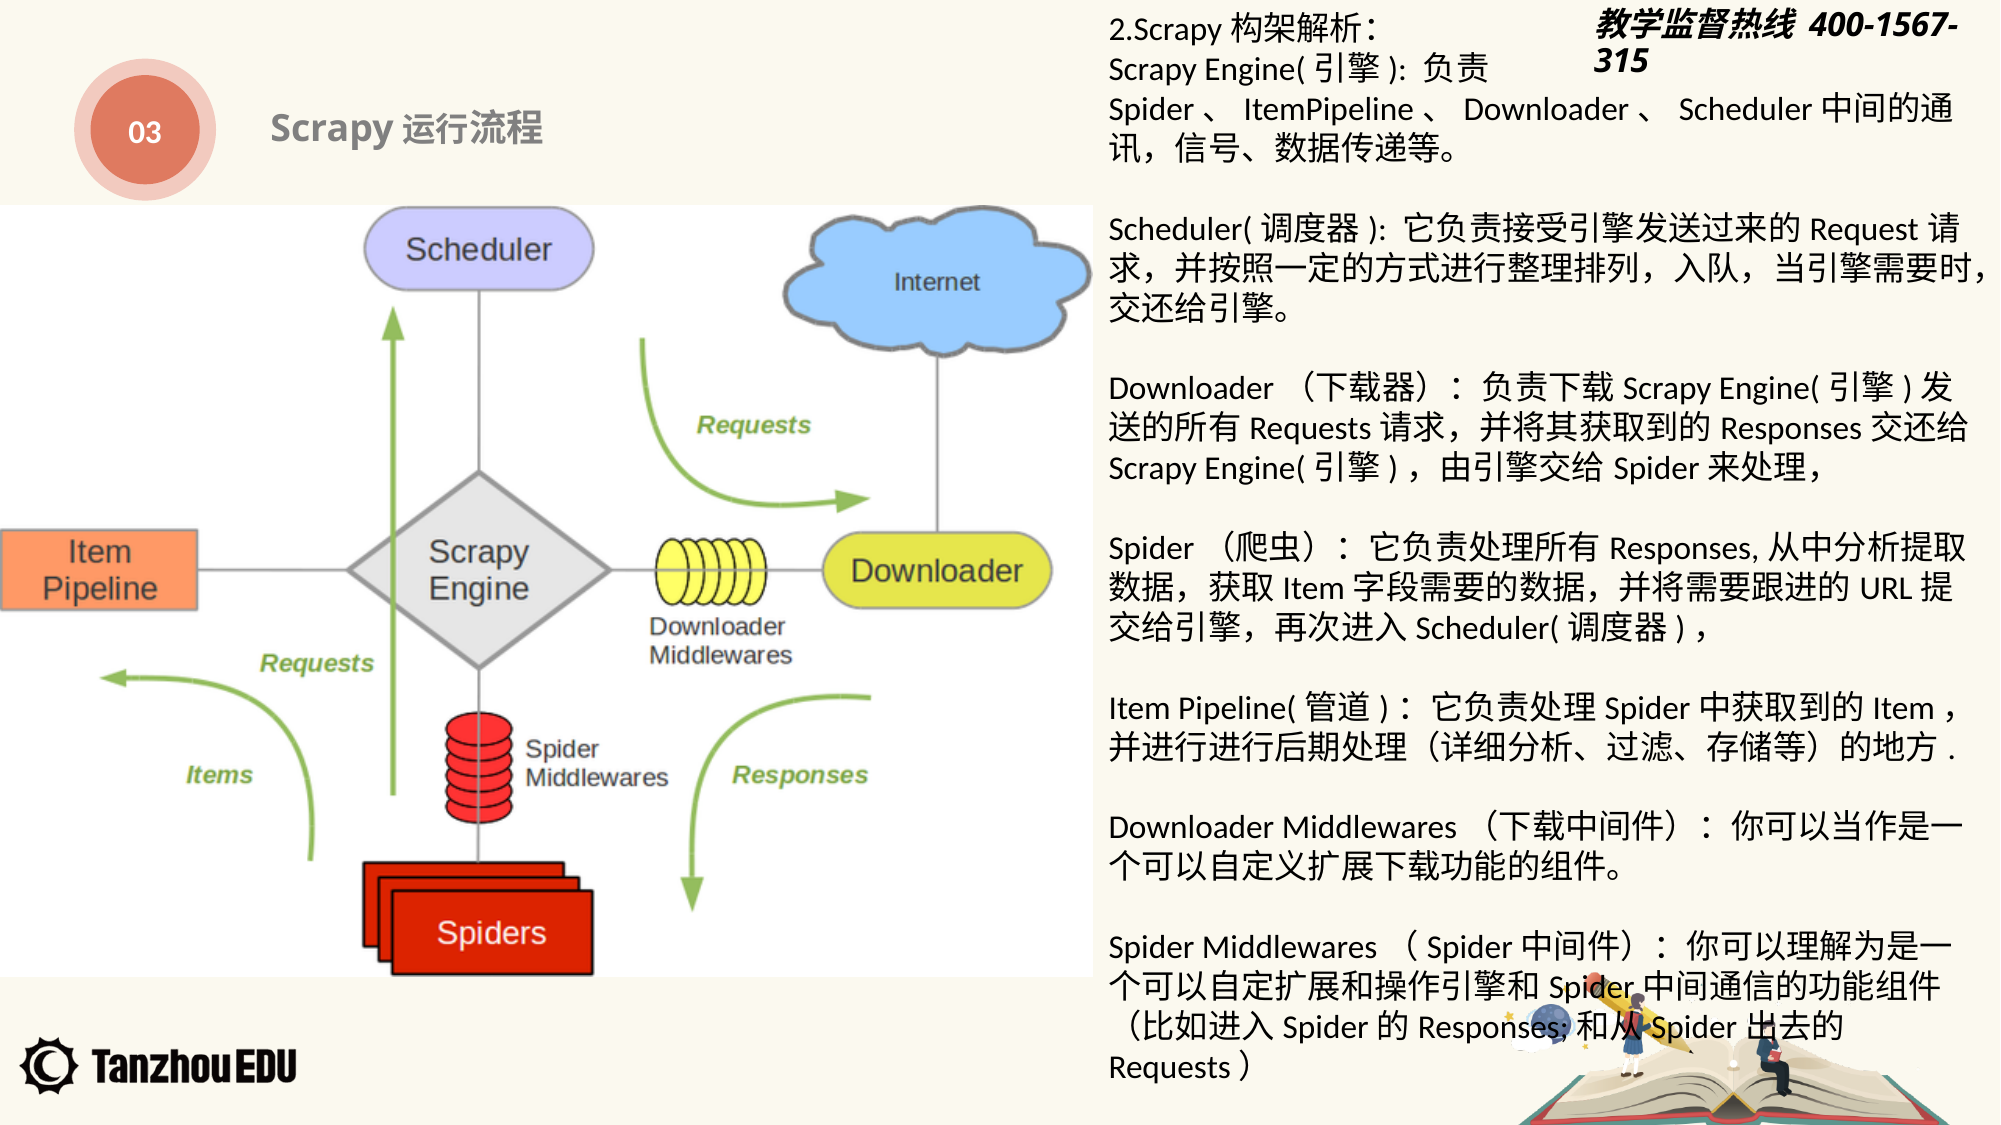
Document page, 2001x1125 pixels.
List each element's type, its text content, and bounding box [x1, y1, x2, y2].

picture [0, 205, 1094, 977]
text_box 2.Scrapy构架解析： Scrapy Engine(引擎): 负责Spider、ItemPipeline、Downloader、Scheduler中间的通讯，信号、数据传递等。 Scheduler(调度器): 它负责接受引擎发送过来的Request请求，并按照一定的方式进行整理排列，入队，当引擎需要时，交还给引擎。 Downloader（下载器）：负责下载Scrapy Engine(引擎)发送的所有Requests请求，并将其获取到的Responses交还给Scrapy Engine(引擎)，由引擎交给Spider来处理， Spider（爬虫）：它负责处理所有Responses,从中分析提取数据，获取Item字段需要的数据，并将需要跟进的URL提交给引擎，再次进入Scheduler(调度器)， Item Pipeline(管道)：它负责处理Spider中获取到的Item，并进行进行后期处理（详细分析、过滤、存储等）的地方. Downloader Middlewares（下载中间件）：你可以当作是一个可以自定义扩展下载功能的组件。 Spider Middlewares（Spider中间件）：你可以理解为是一个可以自定扩展和操作引擎和Spider中间通信的功能组件（比如进入Spider的Responses;和从Spider出去的Requests） [1093, 0, 2000, 1093]
picture [1499, 1093, 1986, 1125]
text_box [74, 58, 216, 201]
text_box Scrapy运行流程 [221, 96, 593, 157]
picture [0, 1005, 321, 1125]
